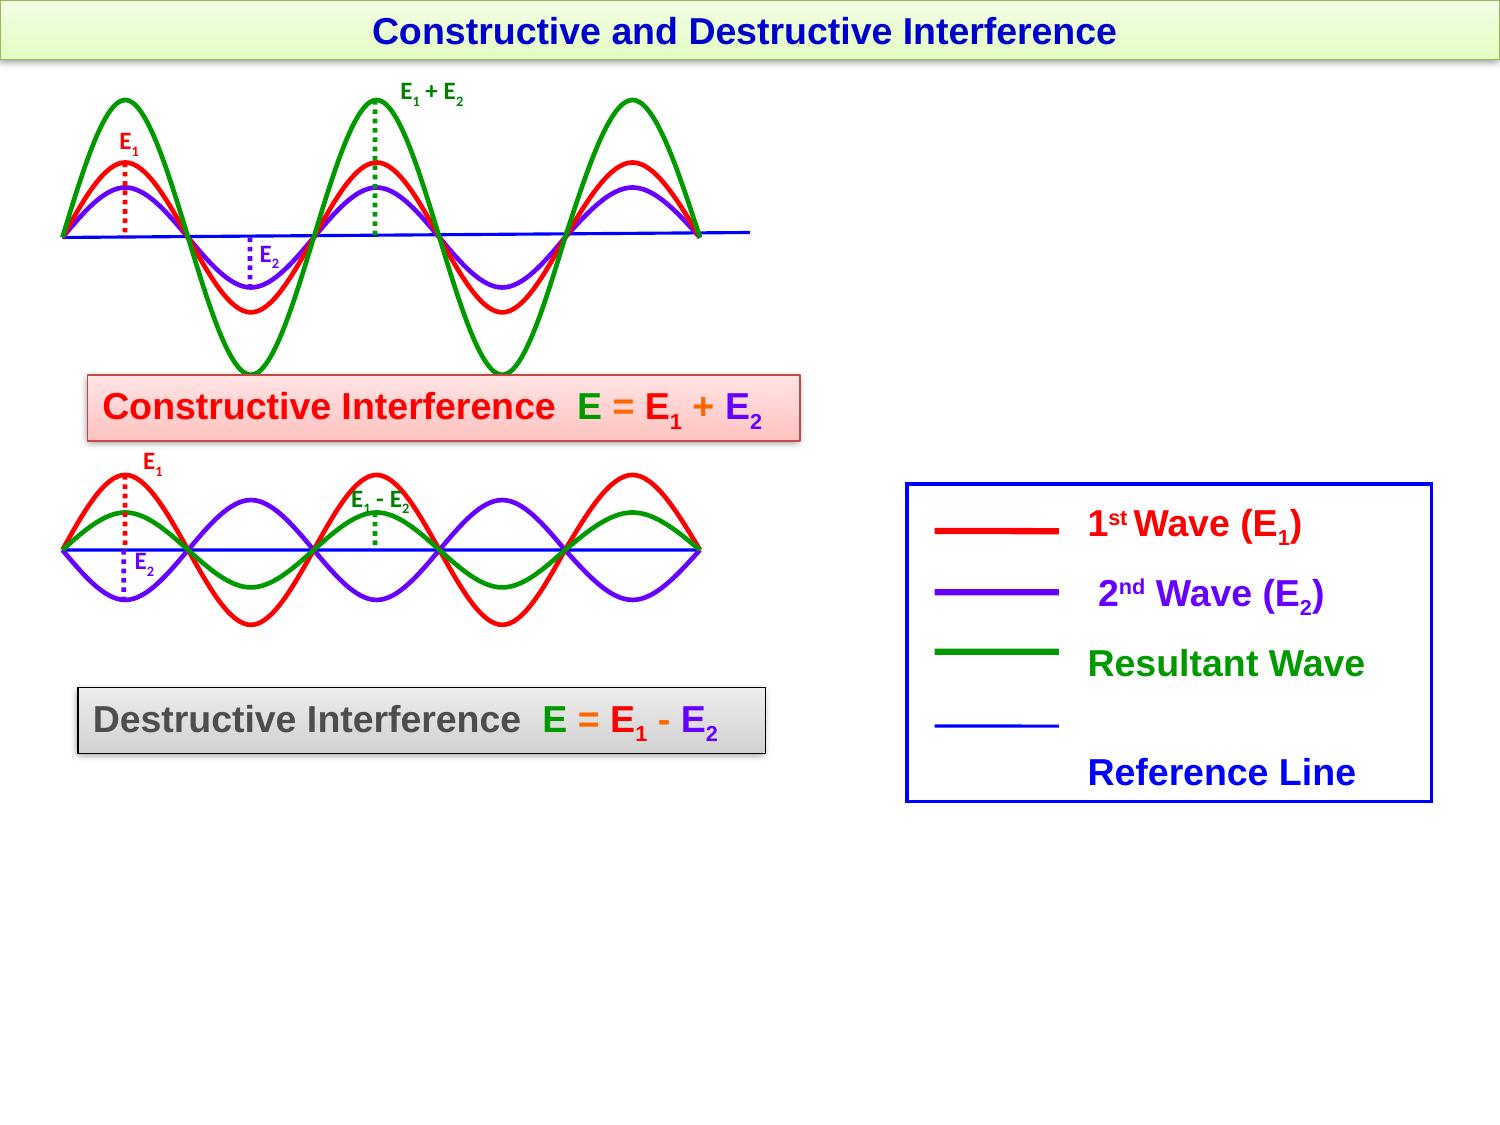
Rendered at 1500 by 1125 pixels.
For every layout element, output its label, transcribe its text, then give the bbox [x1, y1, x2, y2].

text_box Constructive Interference E = E1 + E2 [87, 374, 801, 442]
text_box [62, 474, 701, 512]
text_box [906, 483, 1433, 802]
text_box E1 [128, 437, 178, 473]
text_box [62, 99, 701, 376]
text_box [62, 512, 701, 588]
text_box Constructive and Destructive Interference [0, 0, 1500, 60]
text_box E1 + E2 [385, 67, 479, 98]
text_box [62, 595, 701, 626]
text_box Destructive Interference E = E1 - E2 [77, 687, 766, 754]
